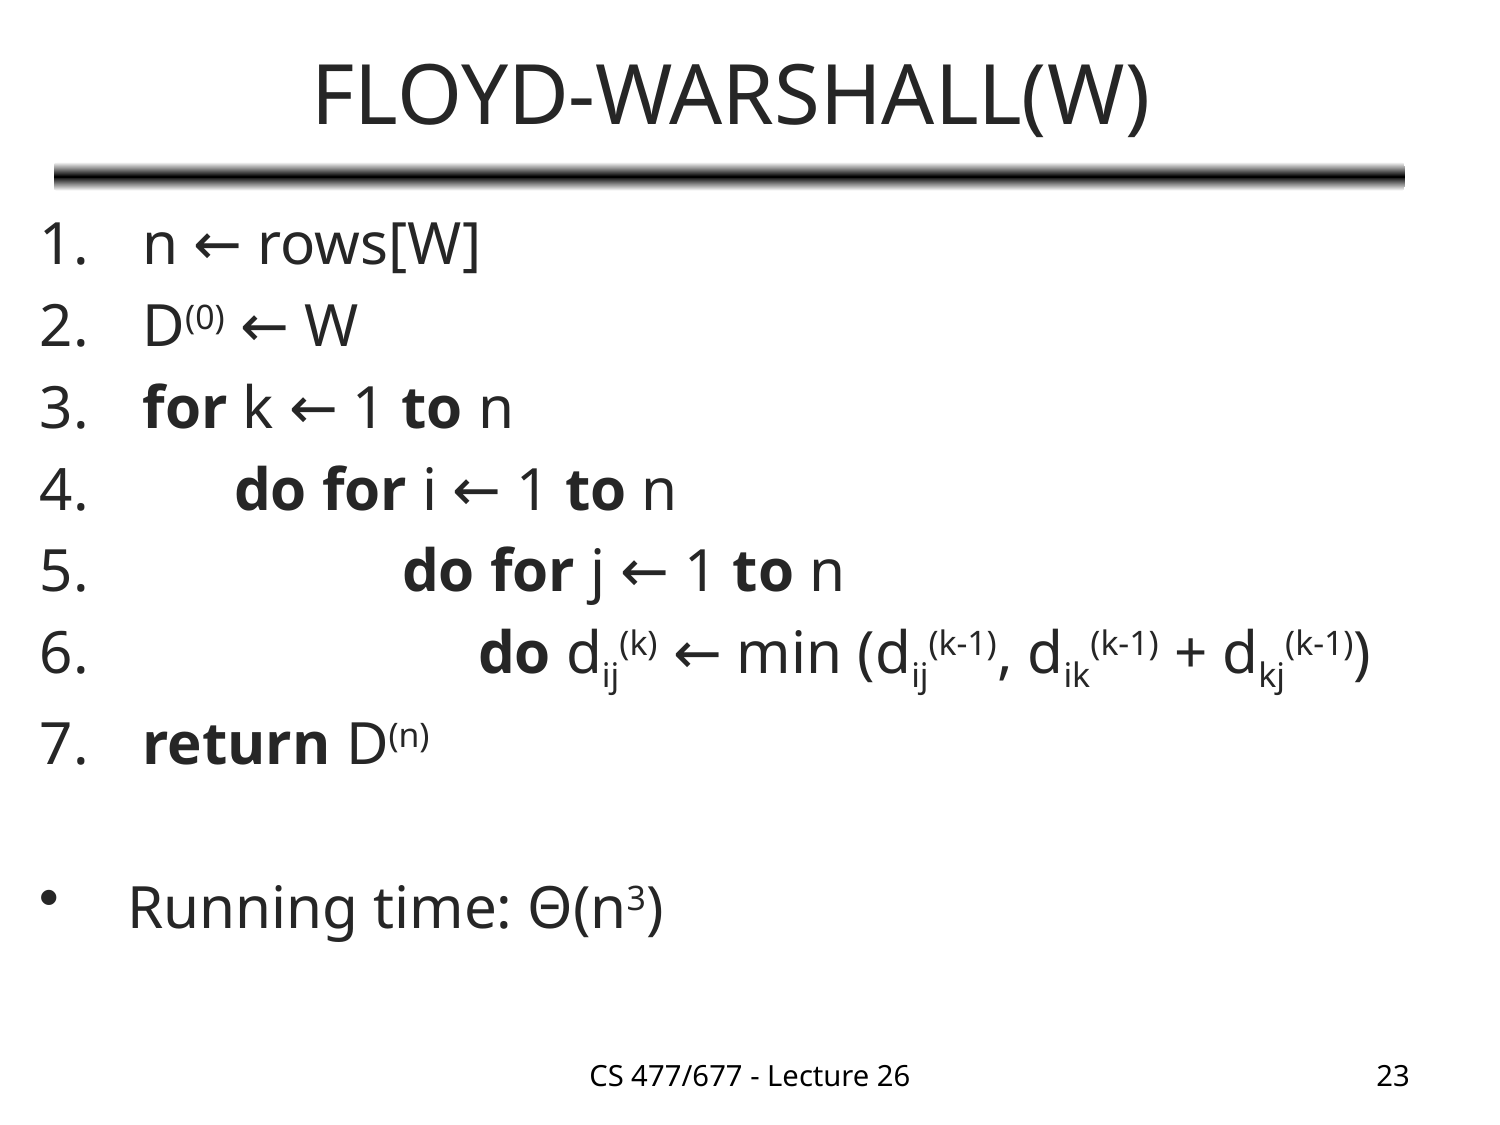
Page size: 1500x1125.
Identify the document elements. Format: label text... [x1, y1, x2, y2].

list n ← rows[W] D(0) ← W for k ← 1 to n do for i ← 1 to n do for j ← 1 to n do dij(k) ← min (dij(k-1), dik(k-1) + dkj(k-1)) return D(n) Running time: Θ(n3) [24, 198, 1500, 1033]
footer CS 477/677 - Lecture 26 [512, 1049, 988, 1103]
slide_number 23 [1074, 1049, 1426, 1103]
title FLOYD-WARSHALL(W) [55, 16, 1407, 166]
